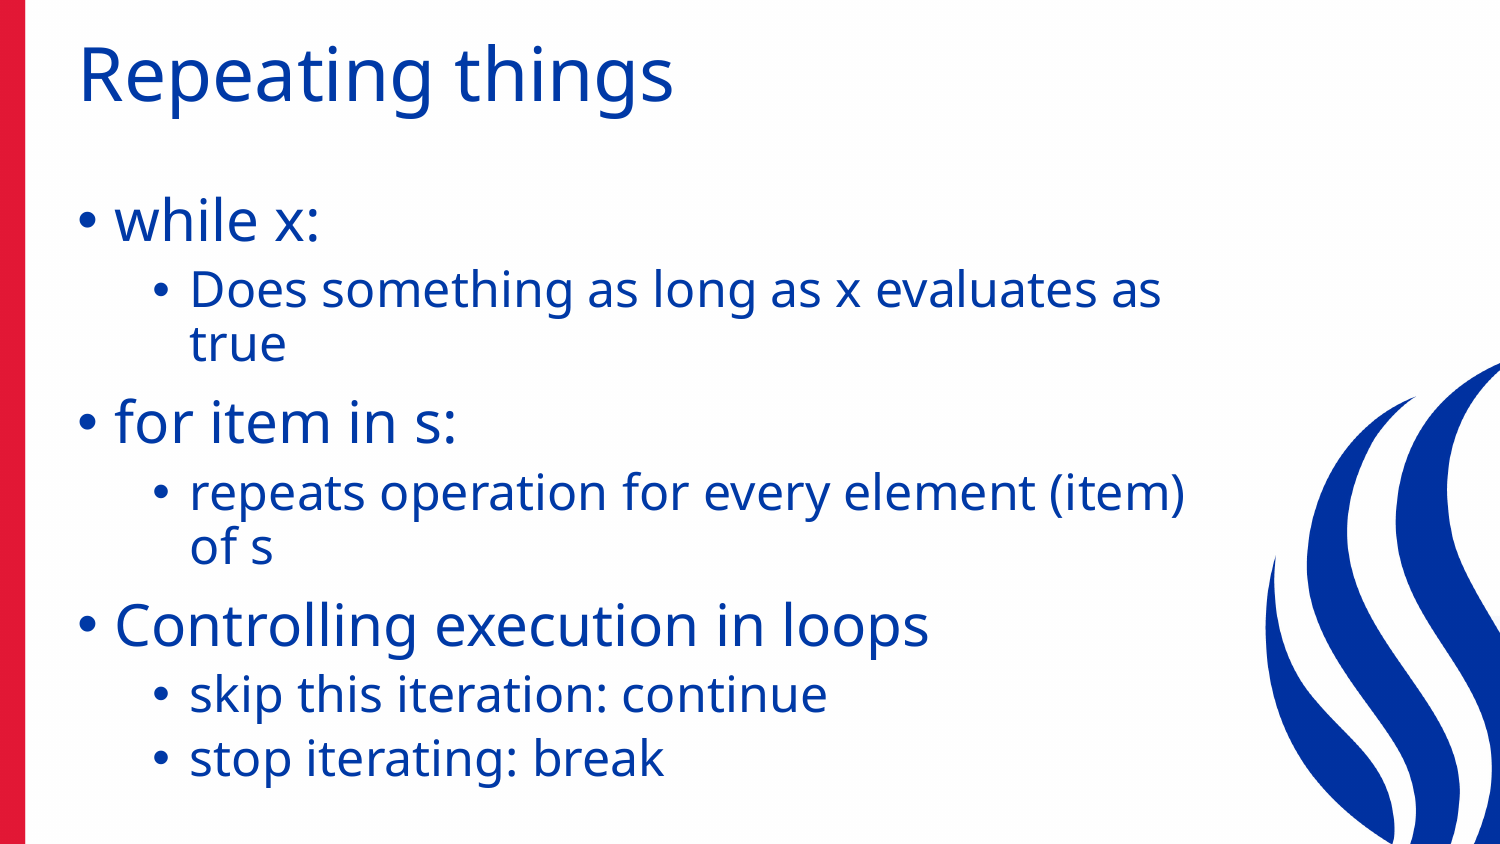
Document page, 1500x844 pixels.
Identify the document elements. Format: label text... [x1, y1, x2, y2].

title Repeating things [62, 28, 1438, 137]
list while x: Does something as long as x evaluates as true for item in s: repeats operation for every element (item) of s Controlling execution in loops skip this iteration: continue stop iterating: break [62, 184, 1245, 815]
picture [0, 0, 1500, 844]
